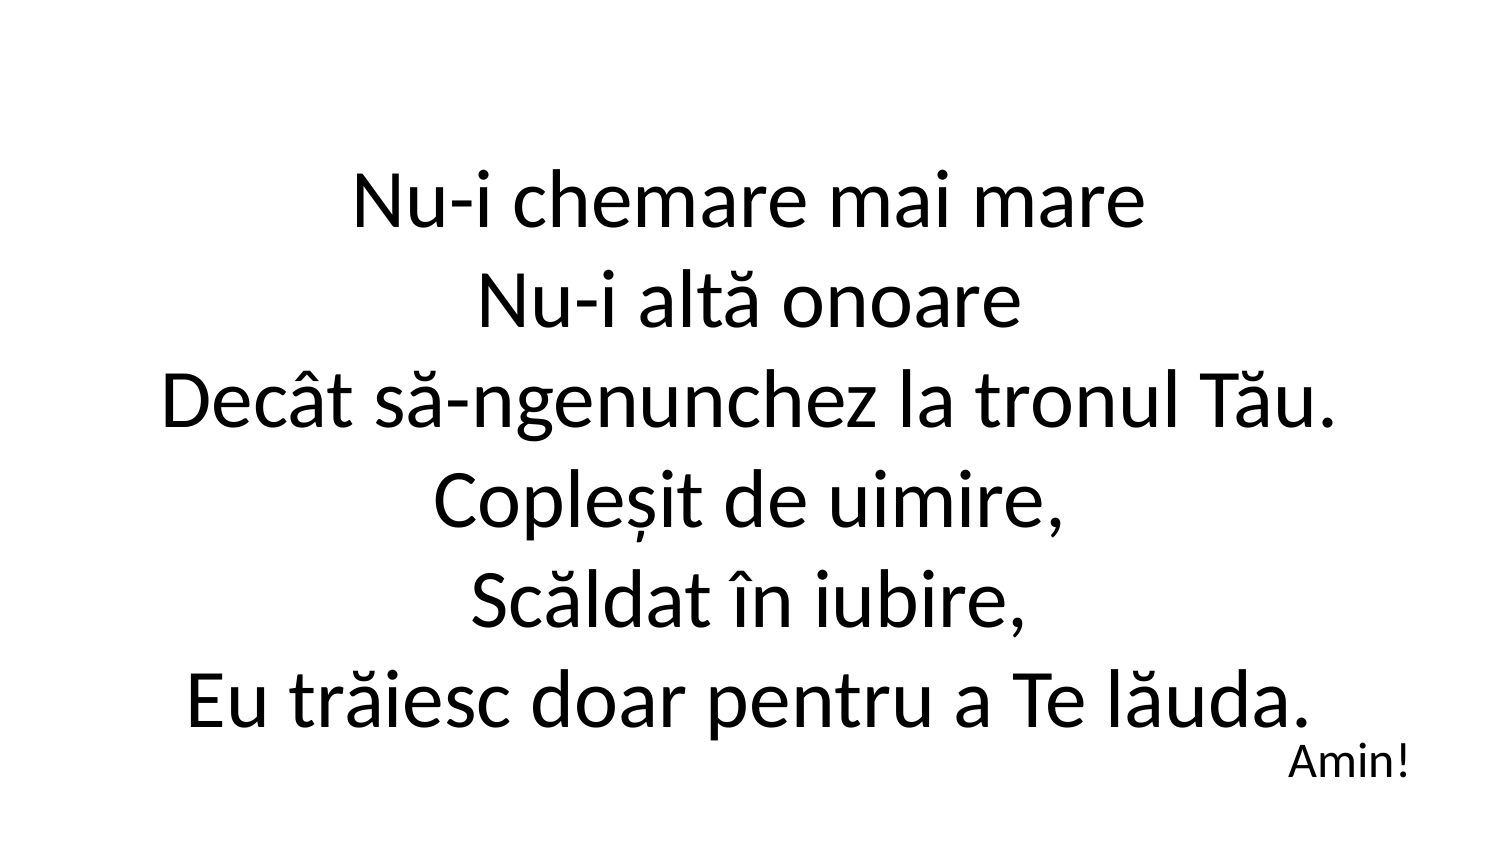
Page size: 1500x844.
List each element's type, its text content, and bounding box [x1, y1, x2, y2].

text_box Amin! [1273, 674, 1427, 795]
text_box Nu-i chemare mai mare Nu-i altă onoare Decât să-ngenunchez la tronul Tău. Copleșit de uimire, Scăldat în iubire, Eu trăiesc doar pentru a Te lăuda. [145, 92, 1355, 752]
